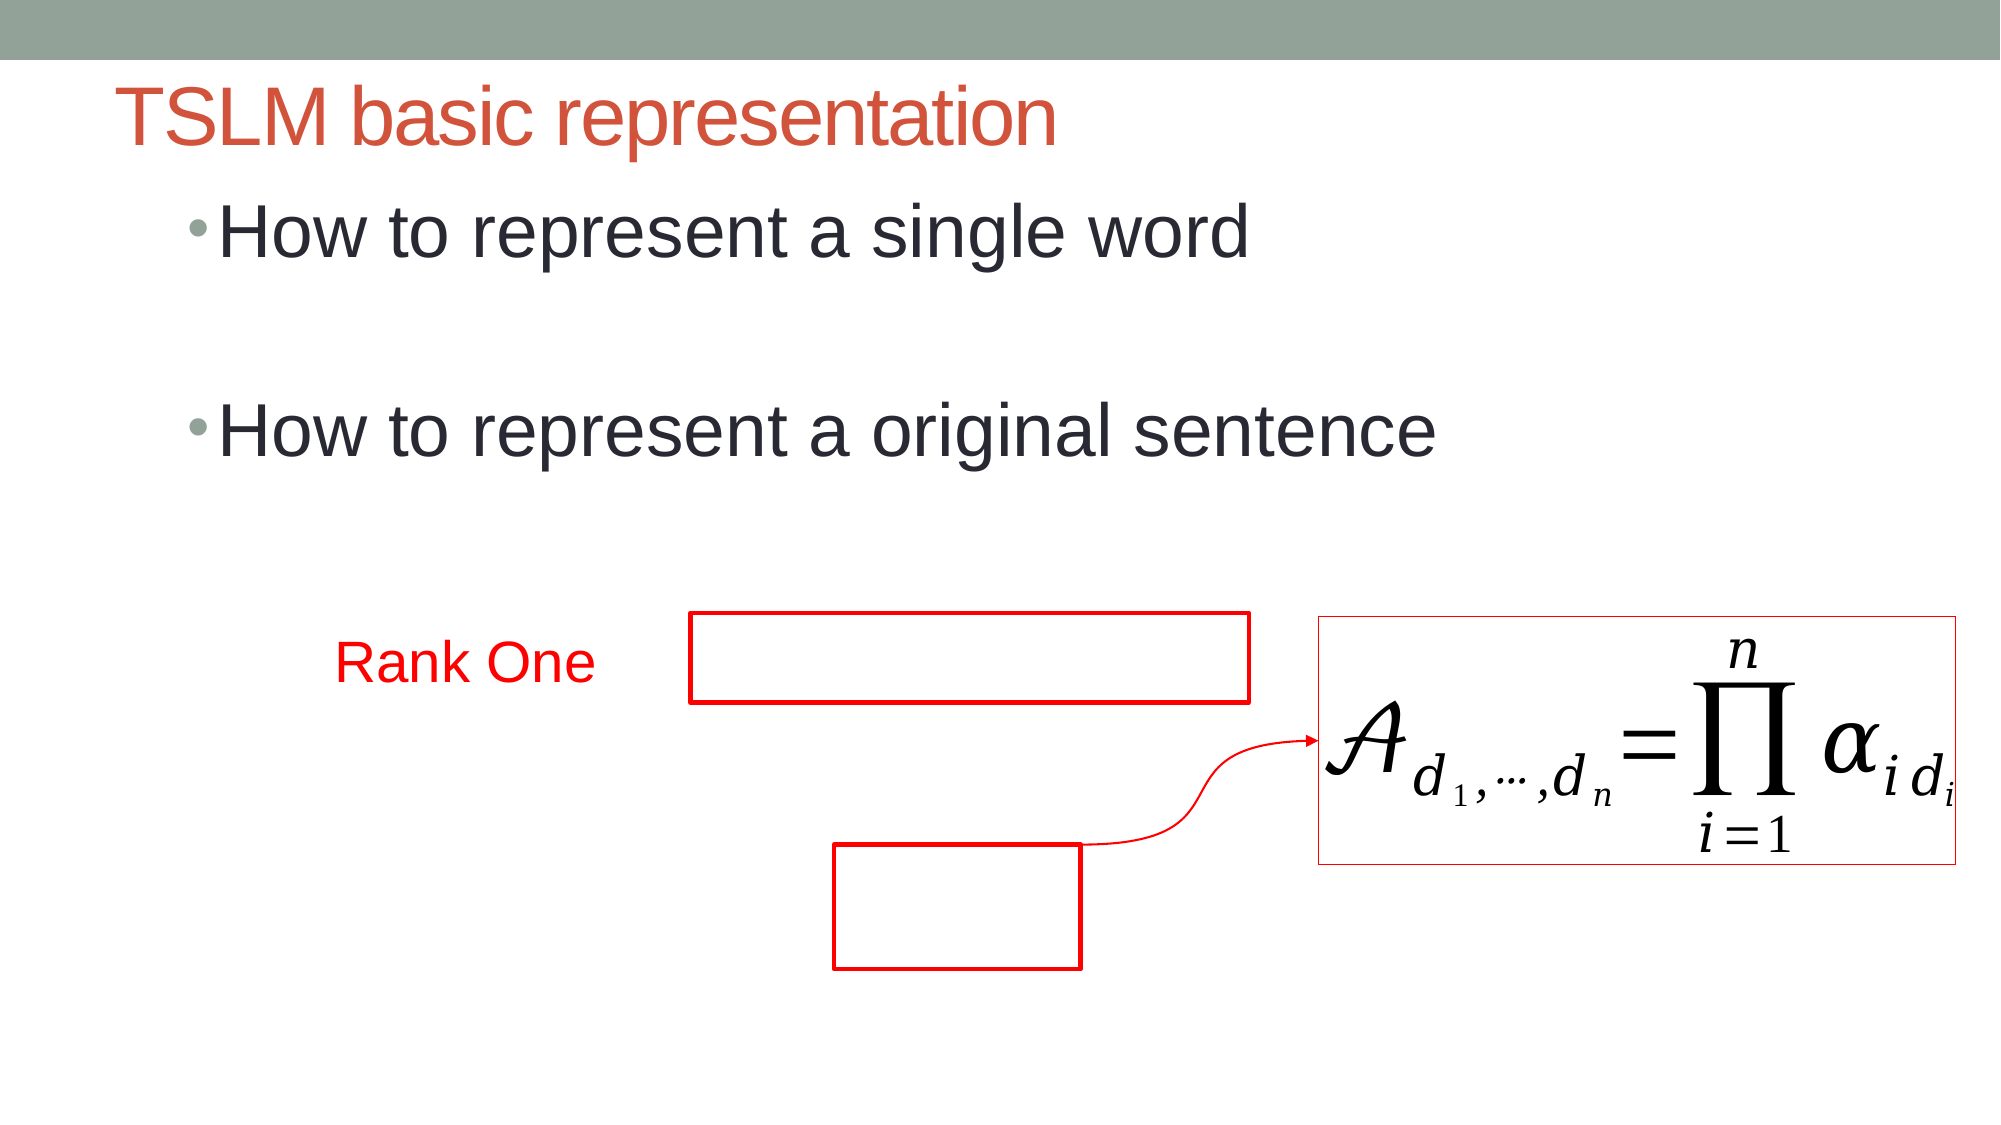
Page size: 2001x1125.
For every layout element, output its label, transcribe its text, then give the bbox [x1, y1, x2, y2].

text_box [832, 842, 1083, 971]
title TSLM basic representation [99, 31, 1900, 194]
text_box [1080, 740, 1319, 845]
text_box Rank One [319, 616, 646, 702]
text_box [688, 611, 1251, 705]
